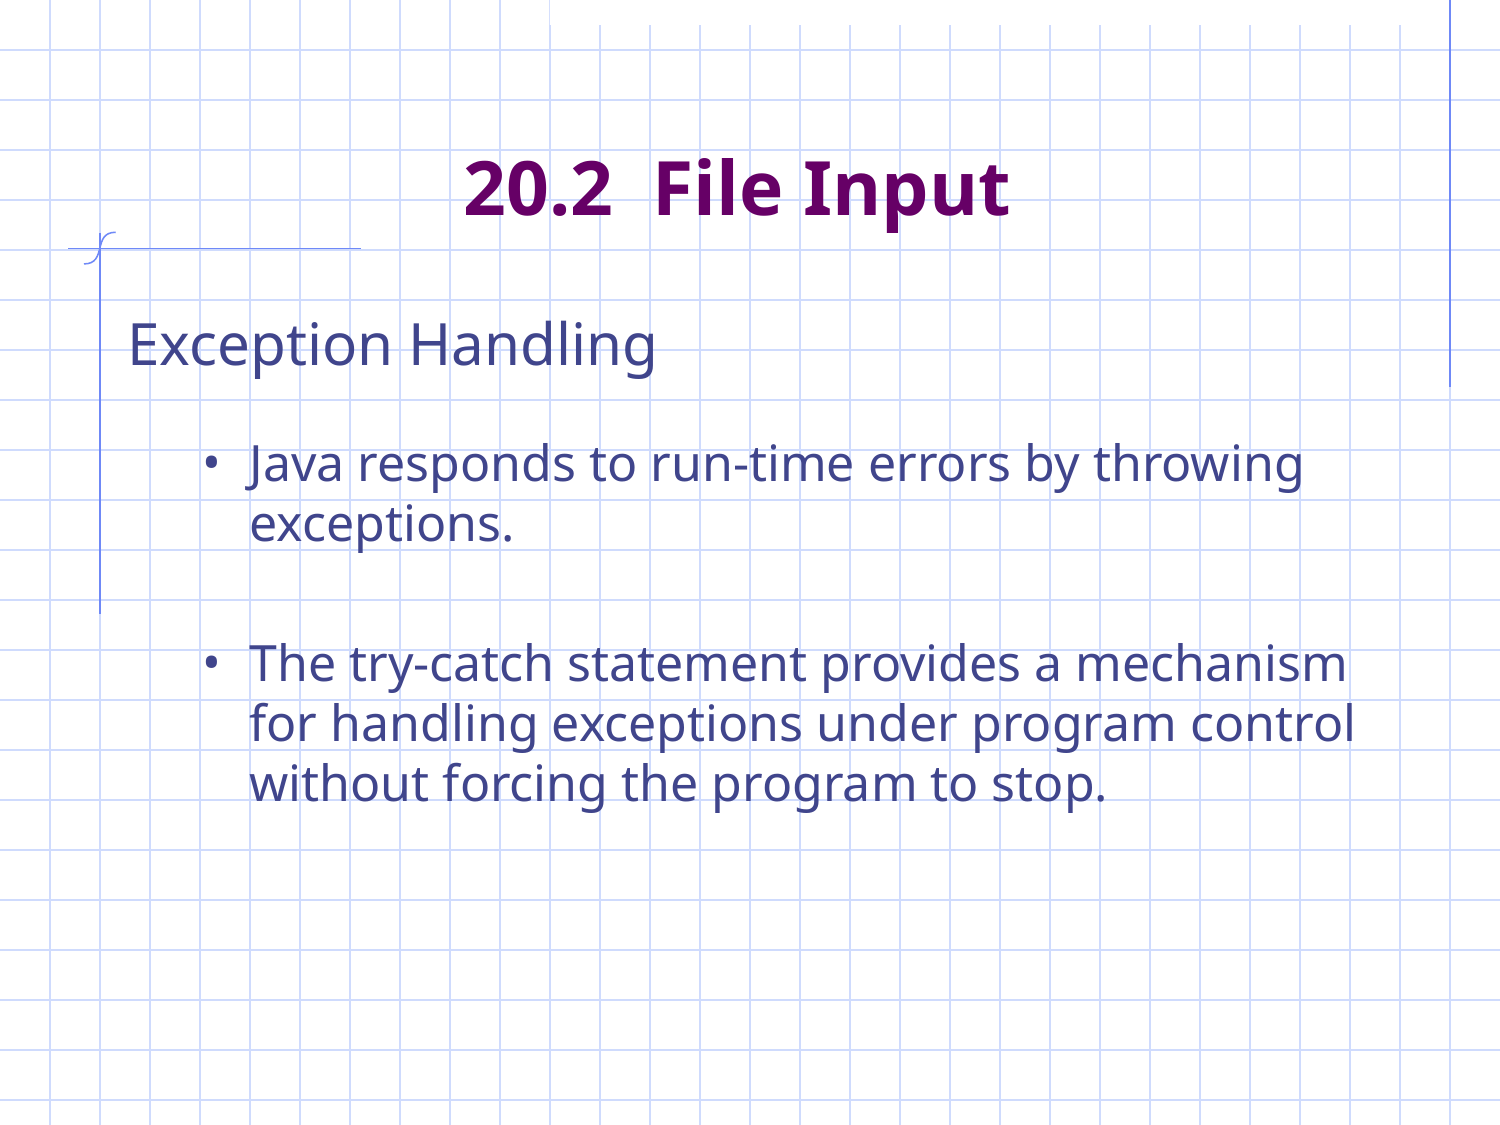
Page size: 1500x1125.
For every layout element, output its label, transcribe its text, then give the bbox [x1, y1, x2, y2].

title 20.2 File Input [99, 112, 1375, 238]
list Exception Handling Java responds to run-time errors by throwing exceptions. The try-catch statement provides a mechanism for handling exceptions under program control without forcing the program to stop. [112, 299, 1413, 1088]
